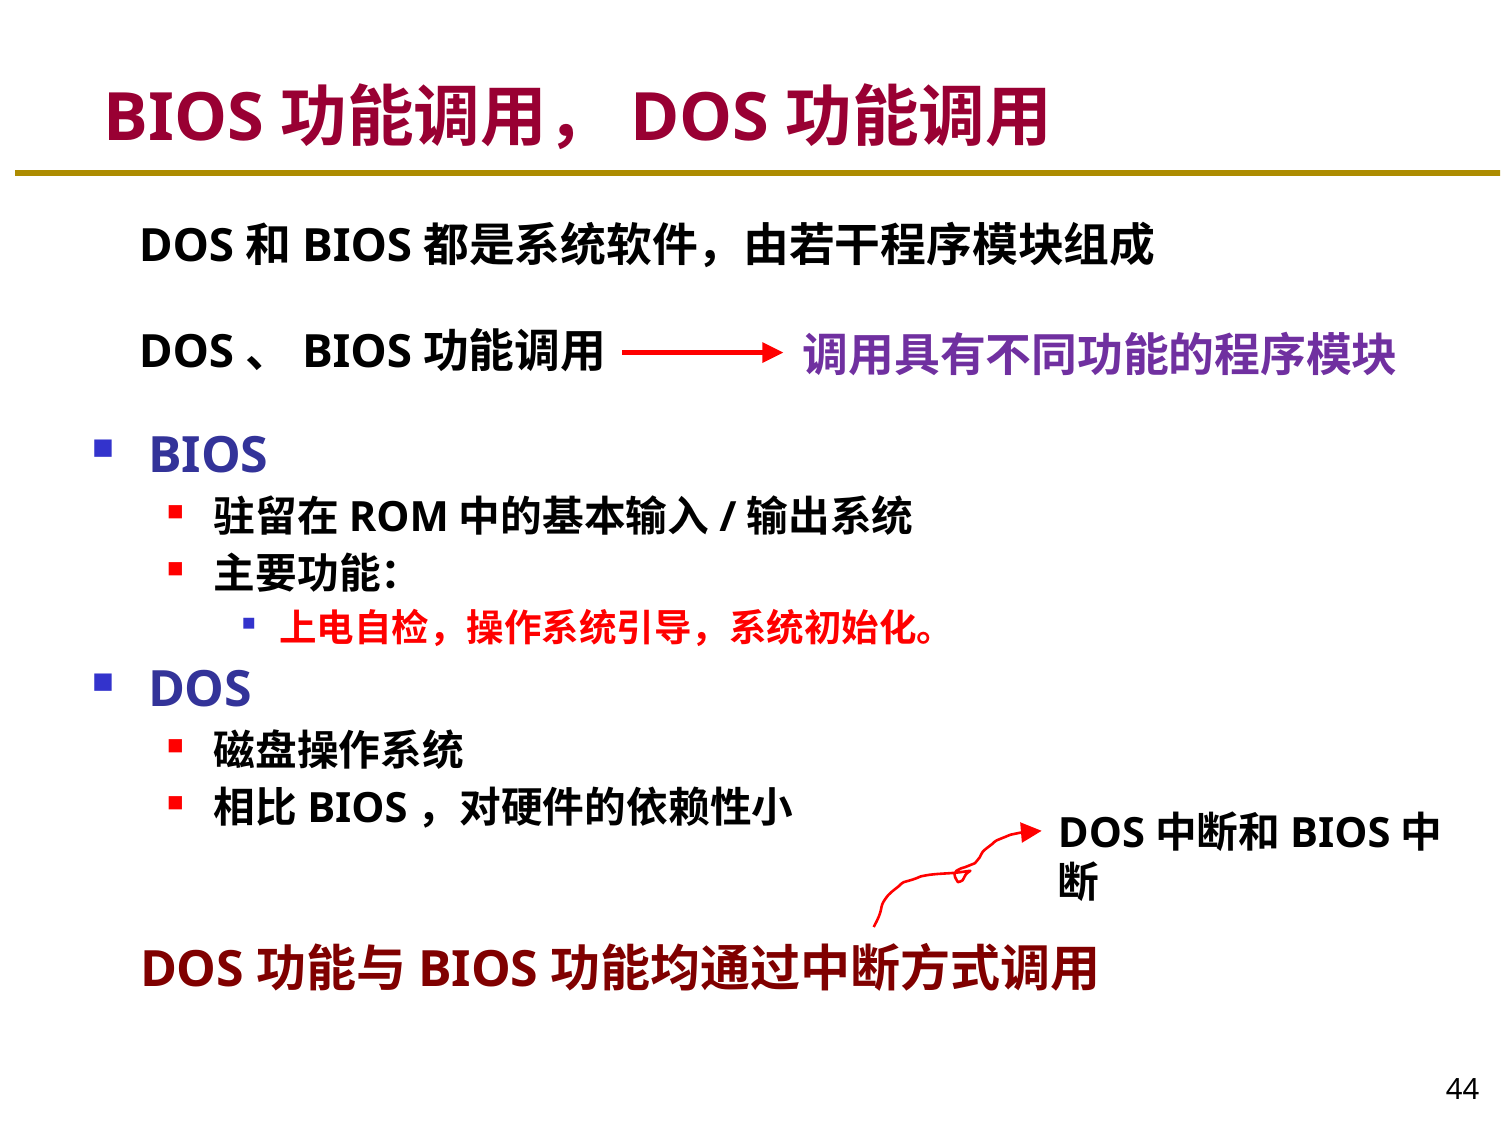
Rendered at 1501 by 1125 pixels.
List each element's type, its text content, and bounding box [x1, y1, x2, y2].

text_box [874, 822, 1042, 926]
text_box DOS、BIOS功能调用 [124, 314, 656, 385]
text_box DOS功能与BIOS功能均通过中断方式调用 [88, 928, 1152, 1004]
slide_number 44 [1387, 1042, 1495, 1118]
list BIOS 驻留在ROM中的基本输入/输出系统 主要功能： 上电自检，操作系统引导，系统初始化。 DOS 磁盘操作系统 相比BIOS，对硬件的依赖性小 [76, 408, 1248, 929]
text_box DOS中断和BIOS中断 [1043, 797, 1483, 913]
title BIOS功能调用，DOS功能调用 [88, 36, 1347, 161]
text_box DOS和BIOS都是系统软件，由若干程序模块组成 [124, 208, 1400, 278]
text_box 调用具有不同功能的程序模块 [788, 318, 1444, 388]
